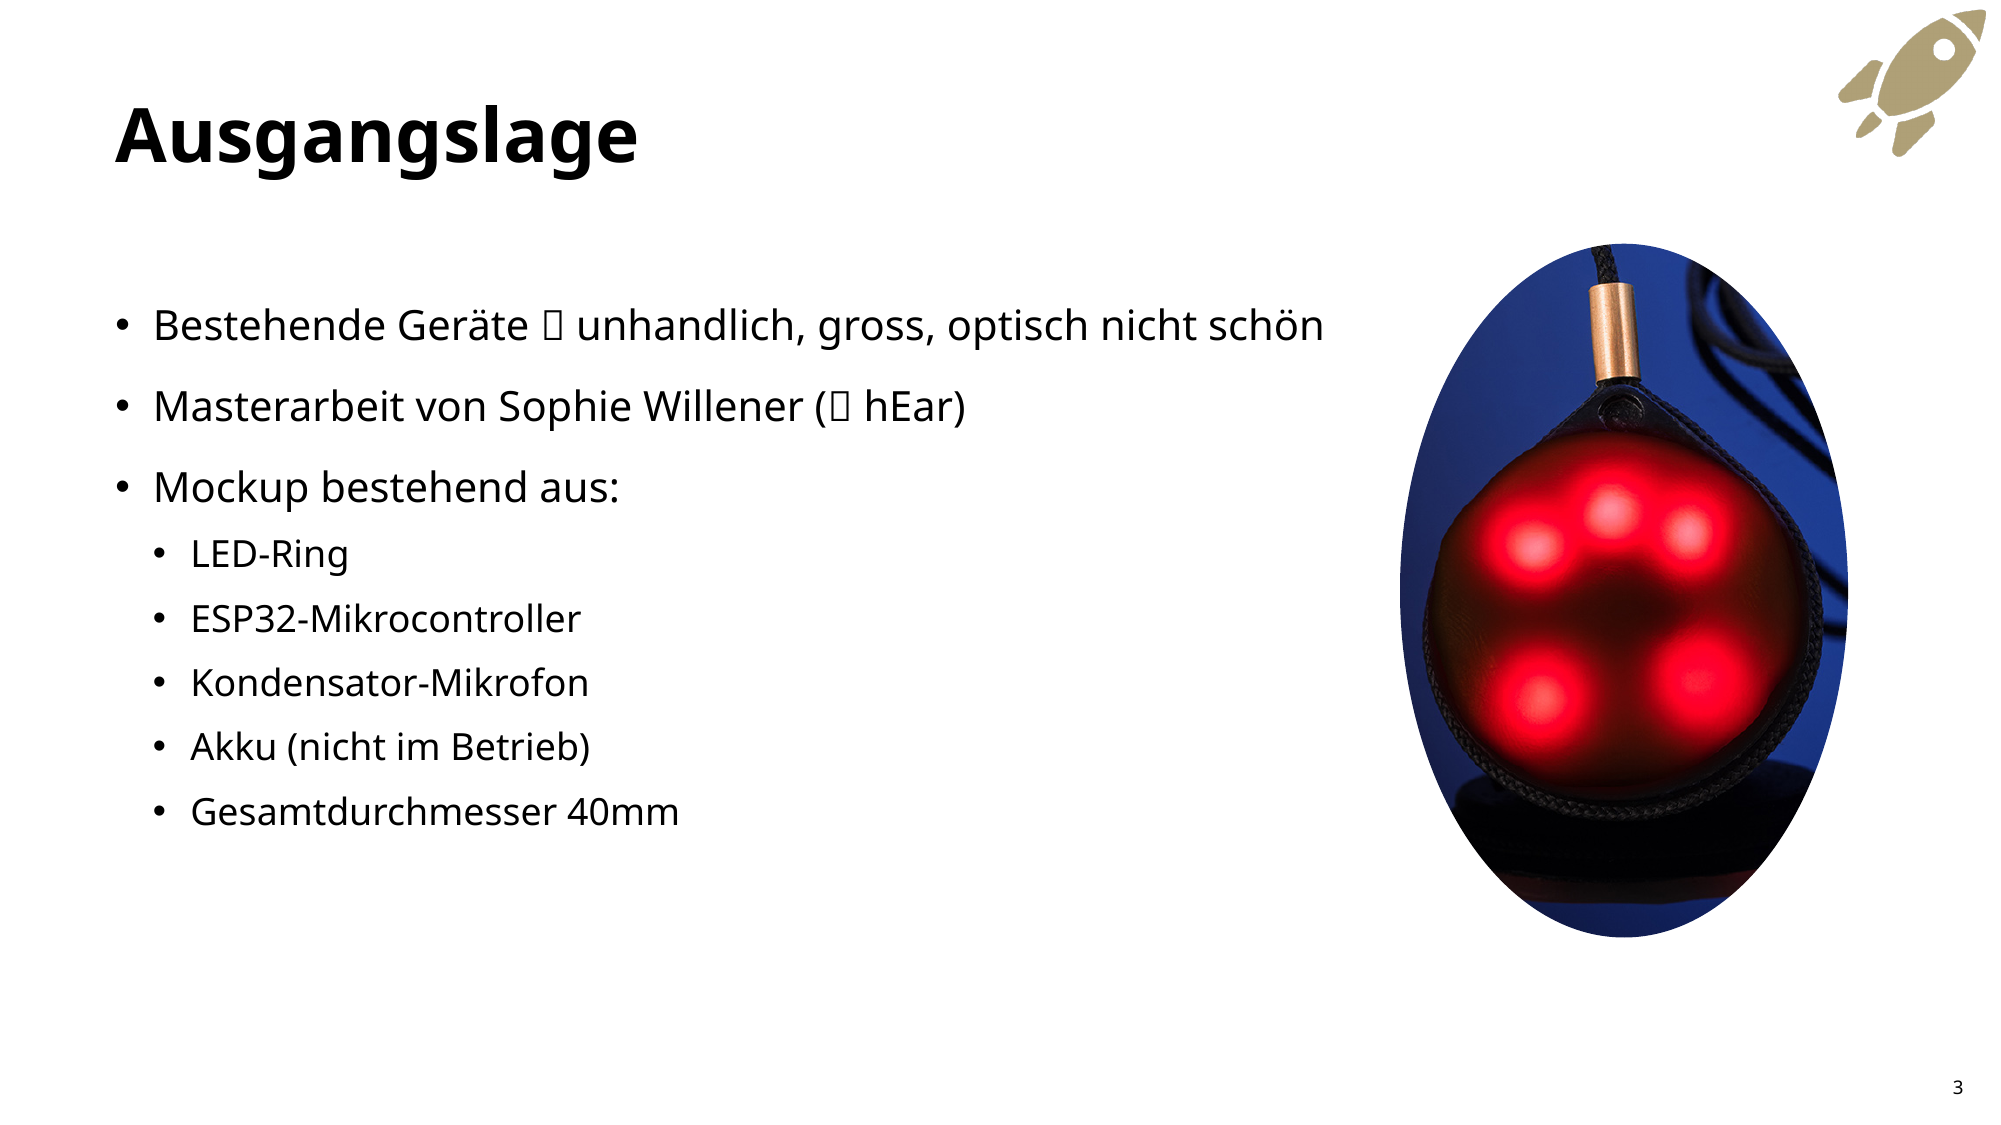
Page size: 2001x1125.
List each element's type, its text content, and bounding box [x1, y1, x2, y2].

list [1399, 243, 1849, 938]
text_box [1824, 0, 2000, 171]
text_box Bestehende Geräte  unhandlich, gross, optisch nicht schön Masterarbeit von Sophie Willener ( hEar) Mockup bestehend aus: LED-Ring ESP32-Mikrocontroller Kondensator-Mikrofon Akku (nicht im Betrieb) Gesamtdurchmesser 40mm [100, 281, 1849, 1035]
slide_number 3 [1908, 1058, 1979, 1119]
title Ausgangslage [100, 90, 1849, 276]
